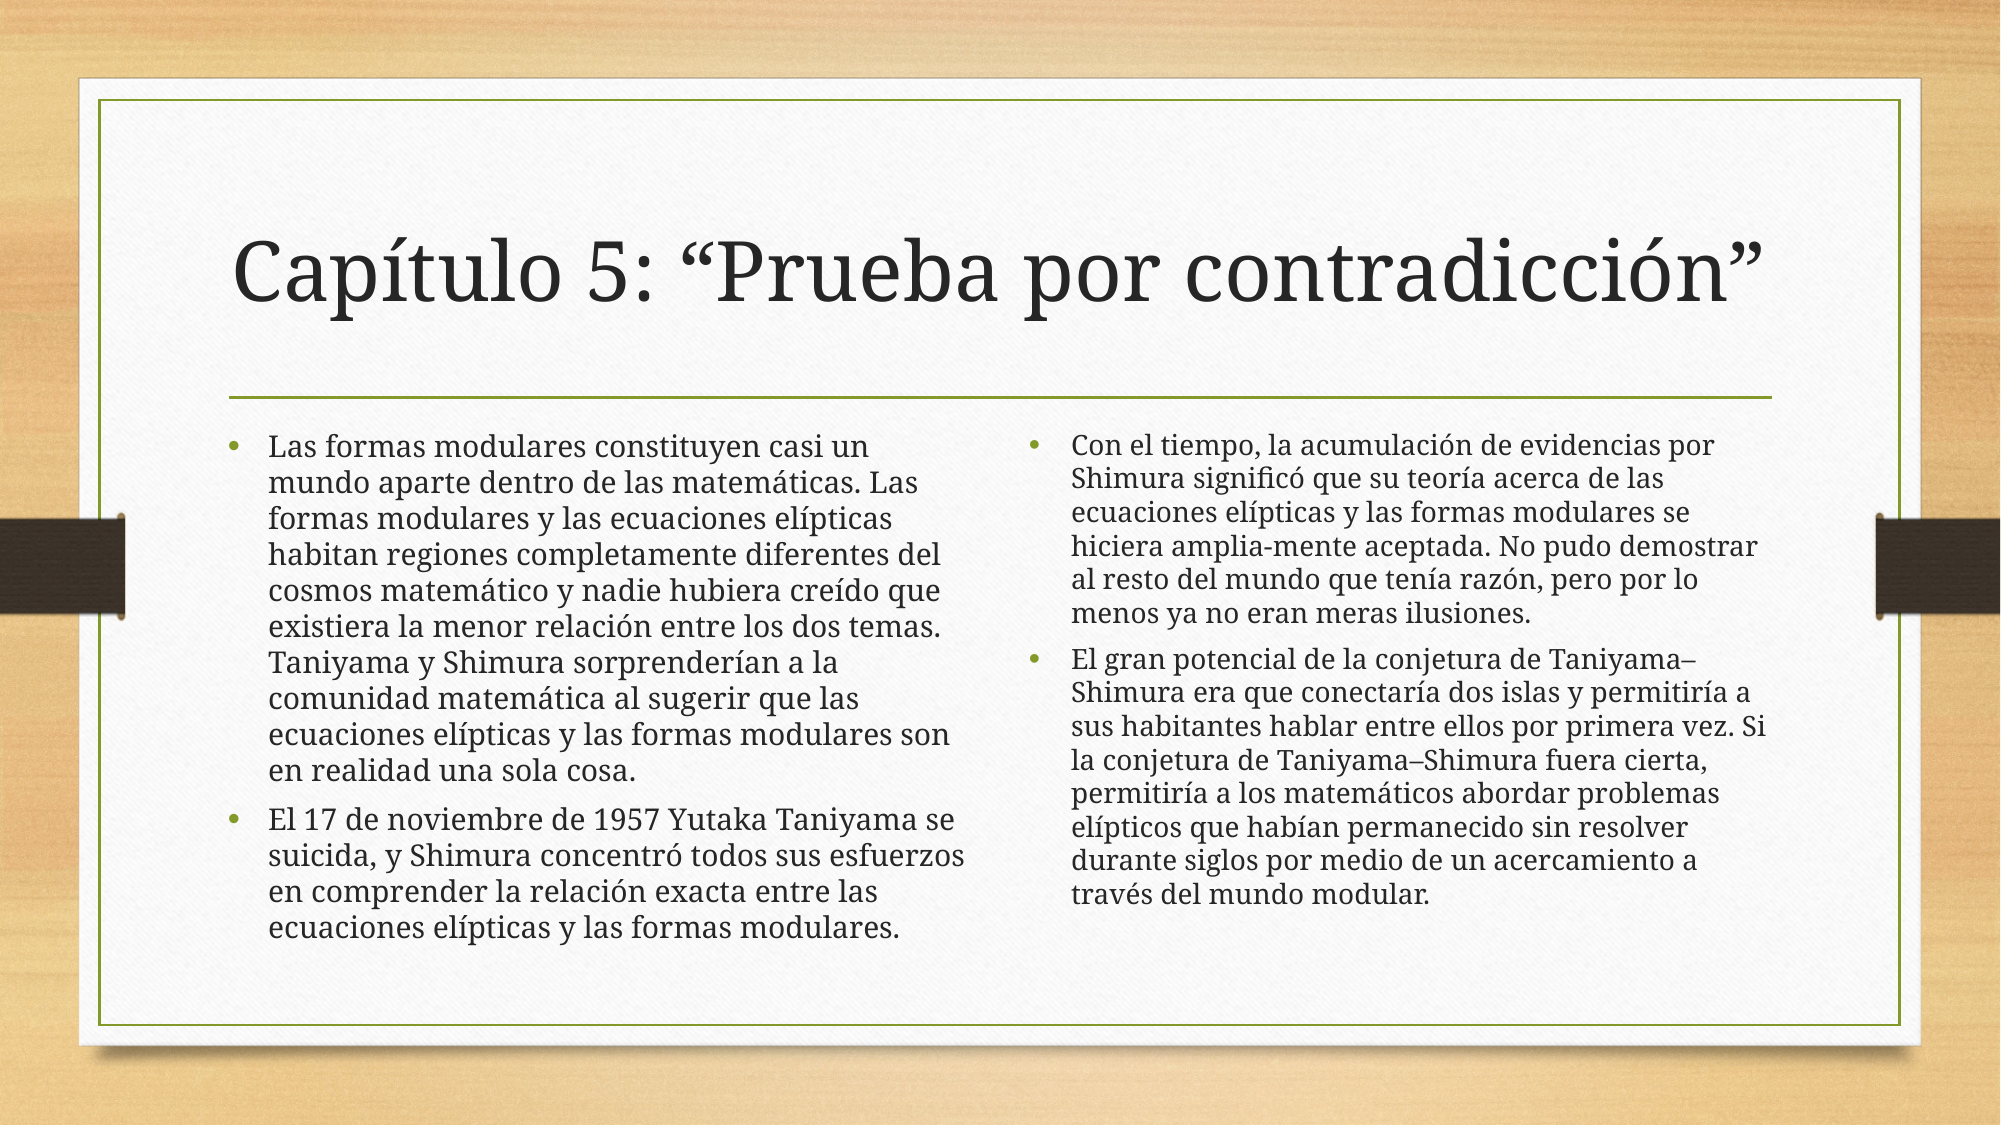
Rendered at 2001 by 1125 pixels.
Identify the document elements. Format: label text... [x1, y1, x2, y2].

list Las formas modulares constituyen casi un mundo aparte dentro de las matemáticas. Las formas modulares y las ecuaciones elípticas habitan regiones completamente diferentes del cosmos matemático y nadie hubiera creído que existiera la menor relación entre los dos temas. Taniyama y Shimura sorprenderían a la comunidad matemática al sugerir que las ecuaciones elípticas y las formas modulares son en realidad una sola cosa. El 17 de noviembre de 1957 Yutaka Taniyama se suicida, y Shimura concentró todos sus esfuerzos en comprender la relación exacta entre las ecuaciones elípticas y las formas modulares. [213, 420, 987, 963]
list Con el tiempo, la acumulación de evidencias por Shimura significó que su teoría acerca de las ecuaciones elípticas y las formas modulares se hiciera amplia-mente aceptada. No pudo demostrar al resto del mundo que tenía razón, pero por lo menos ya no eran meras ilusiones. El gran potencial de la conjetura de Taniyama–Shimura era que conectaría dos islas y permitiría a sus habitantes hablar entre ellos por primera vez. Si la conjetura de Taniyama–Shimura fuera cierta, permitiría a los matemáticos abordar problemas elípticos que habían permanecido sin resolver durante siglos por medio de un acercamiento a través del mundo modular. [1013, 420, 1788, 963]
title Capítulo 5: “Prueba por contradicción” [212, 161, 1788, 375]
picture [0, 0, 2001, 1125]
